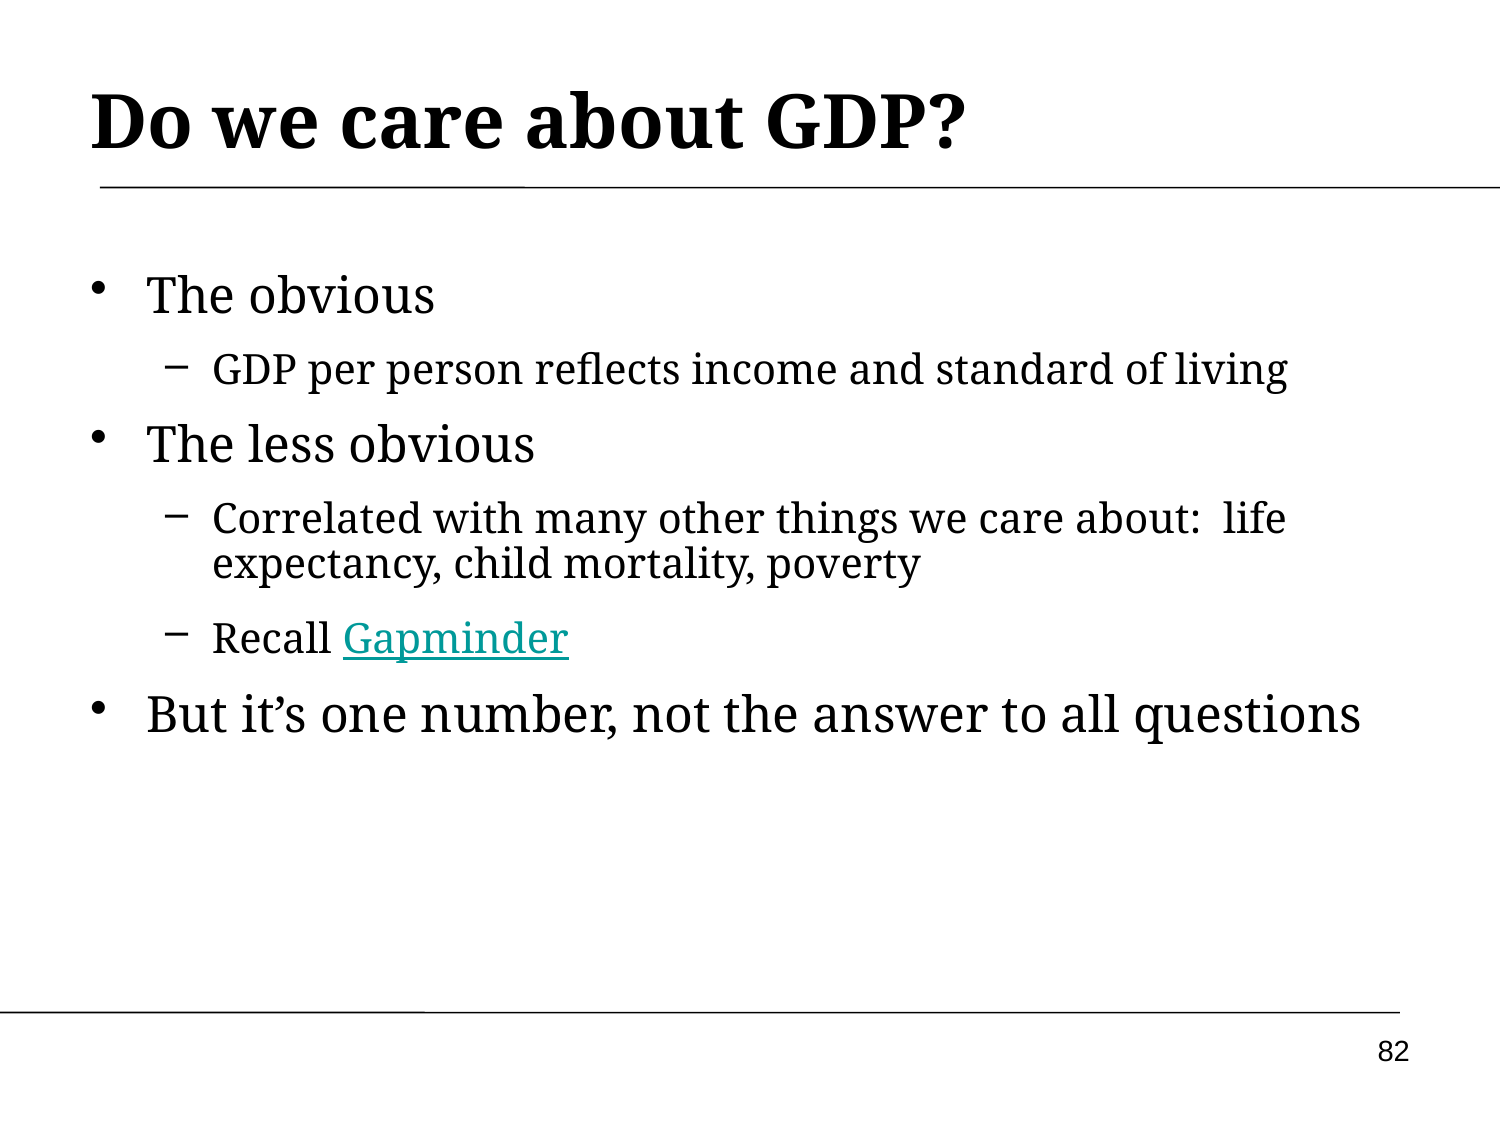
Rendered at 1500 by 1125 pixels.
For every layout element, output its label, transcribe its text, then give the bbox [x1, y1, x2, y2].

title Do we care about GDP? [74, 49, 1426, 188]
slide_number 82 [1074, 1024, 1426, 1103]
list The obvious GDP per person reflects income and standard of living The less obvious Correlated with many other things we care about: life expectancy, child mortality, poverty Recall Gapminder But it’s one number, not the answer to all questions [74, 262, 1426, 1006]
